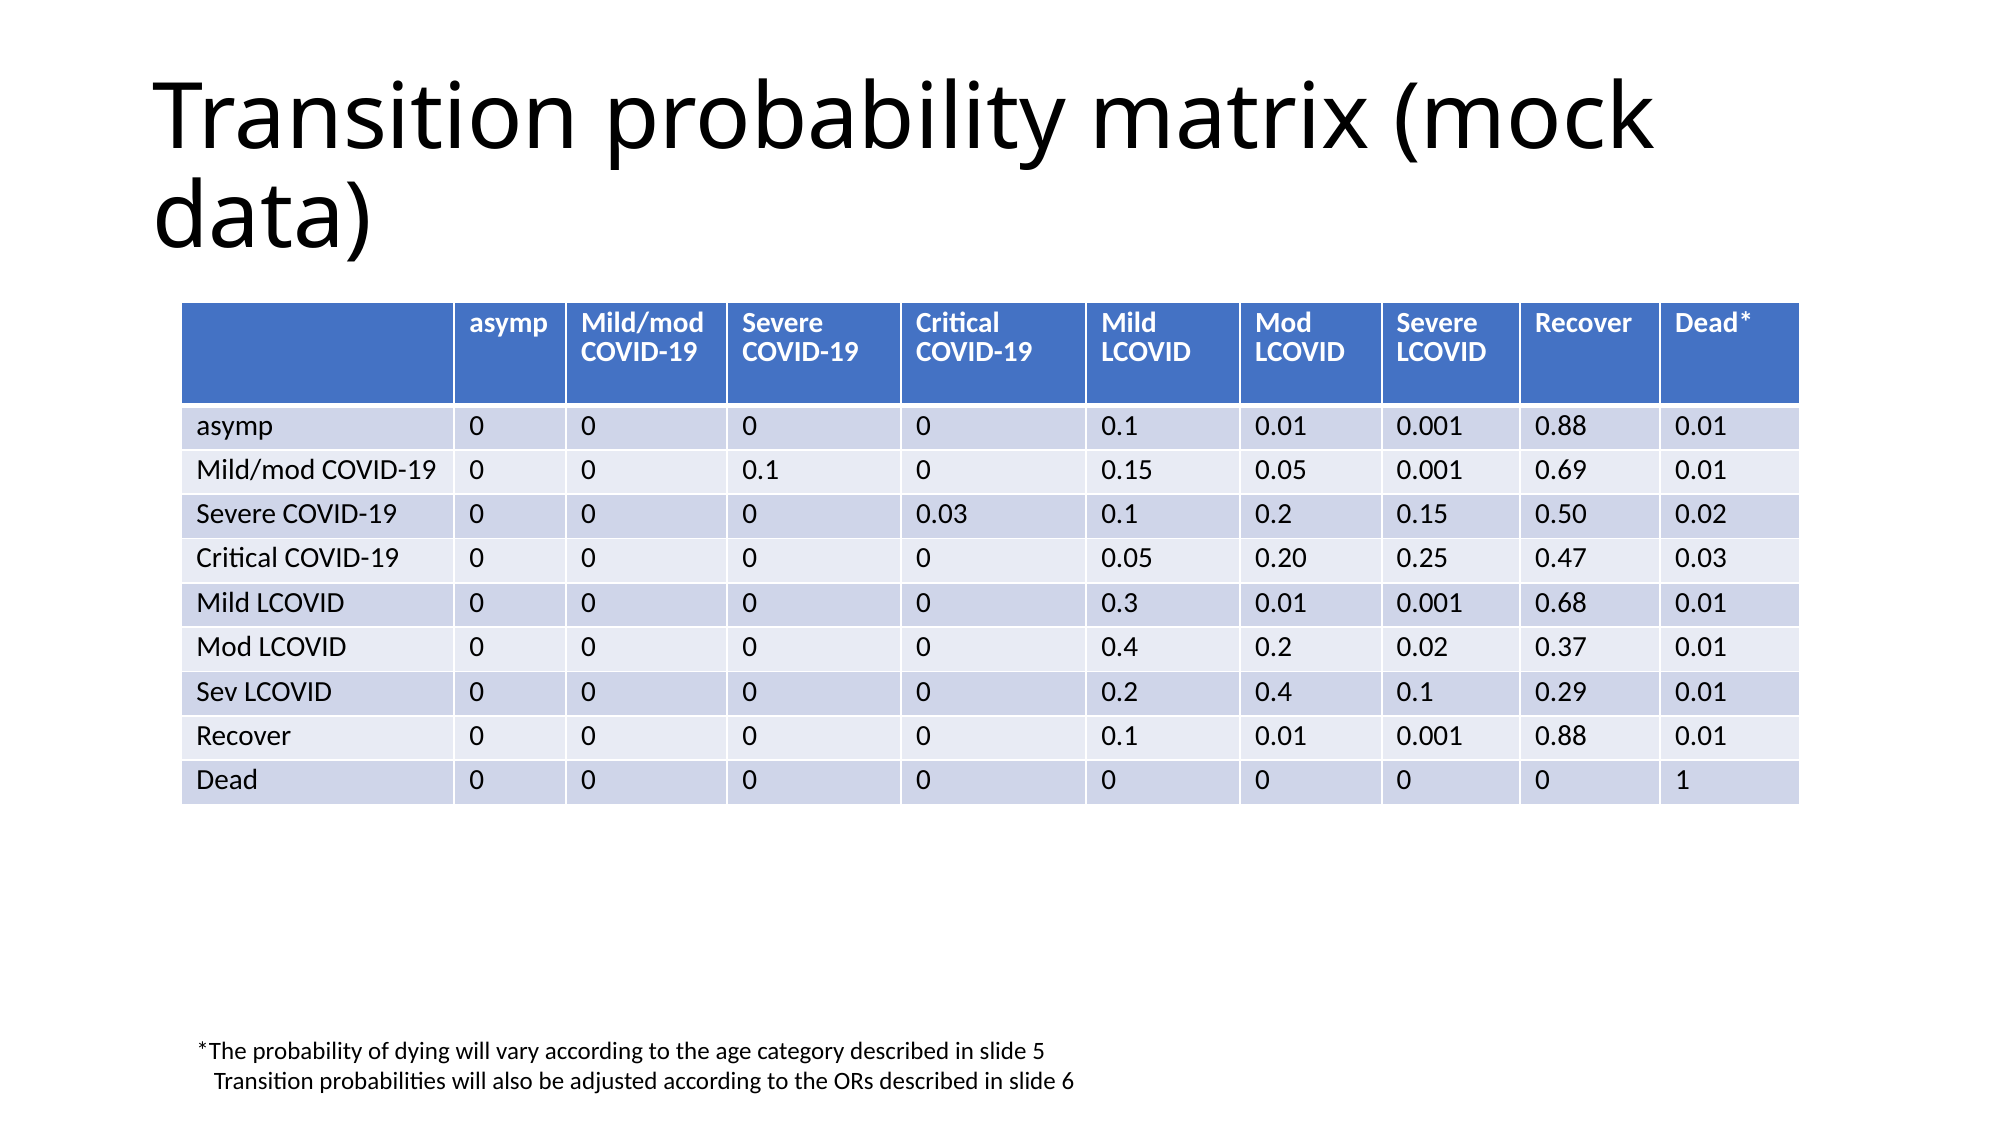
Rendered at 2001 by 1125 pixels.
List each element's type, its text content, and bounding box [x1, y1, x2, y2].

table_cell 0.2 [1087, 672, 1239, 715]
table_cell Mod LCOVID [182, 628, 453, 671]
table_cell 0 [902, 717, 1085, 759]
table_cell 0.05 [1241, 451, 1381, 493]
table_cell 0.02 [1661, 495, 1799, 538]
table_cell 0 [567, 584, 726, 626]
table_cell 0 [567, 408, 726, 449]
table_cell 0.01 [1661, 628, 1799, 671]
table_cell 0 [728, 495, 900, 538]
table_header Mod LCOVID [1241, 303, 1381, 403]
table_cell 0 [902, 628, 1085, 671]
table_cell 0.15 [1383, 495, 1519, 538]
table_cell 0.1 [1087, 408, 1239, 449]
table_cell 0.02 [1383, 628, 1519, 671]
table_cell 0 [455, 761, 565, 804]
table_cell 0.20 [1241, 539, 1381, 582]
table_cell asymp [182, 408, 453, 449]
table_cell Recover [182, 717, 453, 759]
table_cell 0 [902, 761, 1085, 804]
table_header asymp [455, 303, 565, 403]
table_header Mild/mod COVID-19 [567, 303, 726, 403]
table_cell 0 [455, 451, 565, 493]
table_cell 0.01 [1661, 717, 1799, 759]
table_cell 0.47 [1521, 539, 1659, 582]
table_cell 0.001 [1383, 584, 1519, 626]
table_cell 0 [455, 408, 565, 449]
table_cell 0 [455, 717, 565, 759]
table_header Severe LCOVID [1383, 303, 1519, 403]
table_cell 0.1 [1087, 495, 1239, 538]
table_cell 0.37 [1521, 628, 1659, 671]
text_box *The probability of dying will vary according to the age category described in slide 5 Transition probabilities will also be adjusted according to the ORs described in slide 6 [181, 1027, 1092, 1102]
table_cell 0.01 [1241, 717, 1381, 759]
table_cell 0 [567, 451, 726, 493]
table_cell 0.1 [1087, 717, 1239, 759]
table_cell 0 [567, 495, 726, 538]
table_cell 0.01 [1661, 584, 1799, 626]
table_cell 0 [455, 495, 565, 538]
table_cell 0.29 [1521, 672, 1659, 715]
table_cell 0.01 [1241, 408, 1381, 449]
table_header Critical COVID-19 [902, 303, 1085, 403]
table_cell 0.001 [1383, 451, 1519, 493]
table_cell 0 [728, 628, 900, 671]
table_header Mild LCOVID [1087, 303, 1239, 403]
title Transition probability matrix (mock data) [137, 59, 1863, 278]
table_header Dead* [1661, 303, 1799, 403]
table_cell 0.1 [728, 451, 900, 493]
table_cell Mild LCOVID [182, 584, 453, 626]
table_cell 0 [455, 672, 565, 715]
table_cell 0.25 [1383, 539, 1519, 582]
table_cell 0 [567, 672, 726, 715]
table_cell 0.01 [1661, 672, 1799, 715]
table_cell 0 [455, 584, 565, 626]
table_cell 0 [902, 539, 1085, 582]
table_cell 0.2 [1241, 495, 1381, 538]
table_cell 0 [1521, 761, 1659, 804]
table_cell 0 [1241, 761, 1381, 804]
table_cell 0.15 [1087, 451, 1239, 493]
table_cell 0.001 [1383, 408, 1519, 449]
table_cell 0.01 [1661, 408, 1799, 449]
table_cell 0.4 [1087, 628, 1239, 671]
table_cell 0 [728, 717, 900, 759]
table_cell 0.03 [1661, 539, 1799, 582]
table_cell 0.88 [1521, 408, 1659, 449]
table_cell 0 [902, 584, 1085, 626]
table_cell 0.1 [1383, 672, 1519, 715]
table_cell 0 [1383, 761, 1519, 804]
table_cell Critical COVID-19 [182, 539, 453, 582]
table_cell 0.03 [902, 495, 1085, 538]
table_cell 0 [455, 628, 565, 671]
table_cell 0.3 [1087, 584, 1239, 626]
table_cell 0 [902, 451, 1085, 493]
table_cell 0 [455, 539, 565, 582]
table_cell 1 [1661, 761, 1799, 804]
table_header Recover [1521, 303, 1659, 403]
table_cell 0.05 [1087, 539, 1239, 582]
table_cell Dead [182, 761, 453, 804]
table_cell 0 [728, 672, 900, 715]
table_cell 0 [567, 761, 726, 804]
table_cell 0 [728, 408, 900, 449]
table_cell 0 [902, 408, 1085, 449]
table_cell 0 [567, 539, 726, 582]
table_header [182, 303, 453, 403]
table_cell 0 [1087, 761, 1239, 804]
table_cell 0.01 [1661, 451, 1799, 493]
table_header Severe COVID-19 [728, 303, 900, 403]
table_cell 0.2 [1241, 628, 1381, 671]
table_cell 0 [728, 539, 900, 582]
table_cell 0.01 [1241, 584, 1381, 626]
table_cell 0 [567, 717, 726, 759]
table_cell 0 [728, 584, 900, 626]
table_cell 0 [728, 761, 900, 804]
table_cell 0.88 [1521, 717, 1659, 759]
table_cell Mild/mod COVID-19 [182, 451, 453, 493]
table_cell Severe COVID-19 [182, 495, 453, 538]
table_cell 0.4 [1241, 672, 1381, 715]
table_cell 0.50 [1521, 495, 1659, 538]
table_cell 0 [902, 672, 1085, 715]
table_cell 0.001 [1383, 717, 1519, 759]
table_cell 0 [567, 628, 726, 671]
table_cell 0.69 [1521, 451, 1659, 493]
table_cell 0.68 [1521, 584, 1659, 626]
table_cell Sev LCOVID [182, 672, 453, 715]
